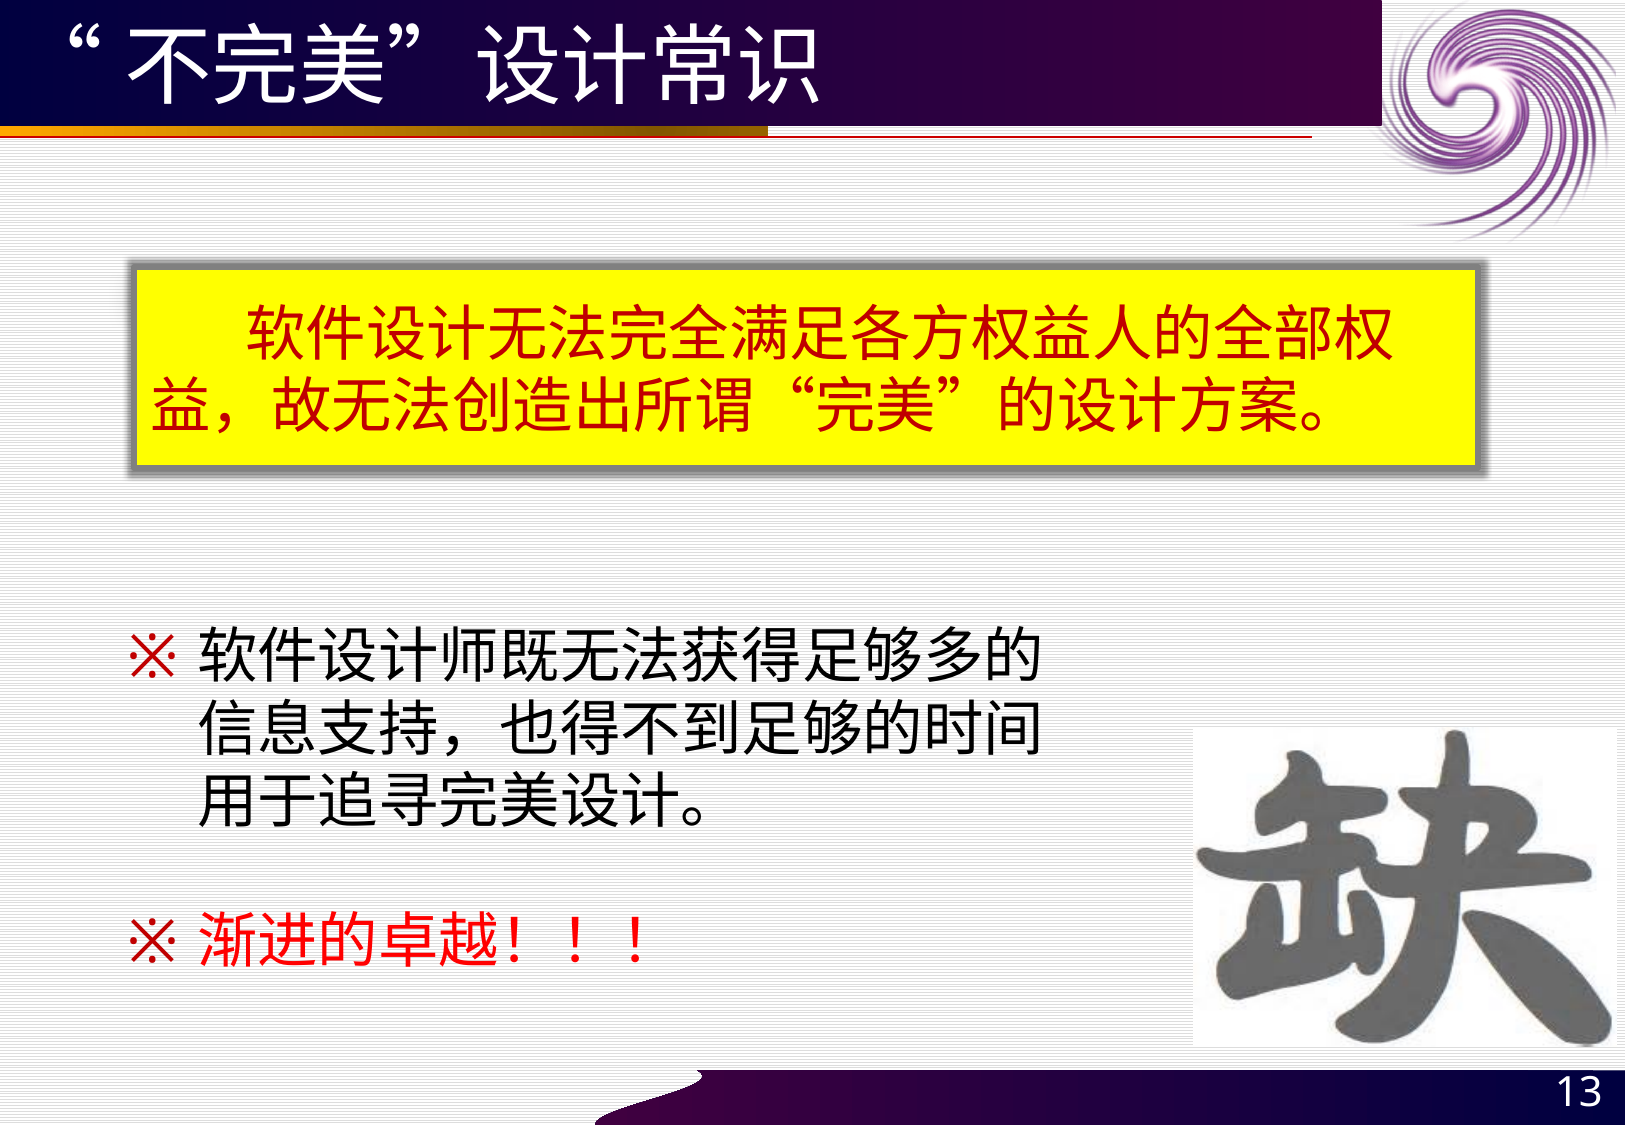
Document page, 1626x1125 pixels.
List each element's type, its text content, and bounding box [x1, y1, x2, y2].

picture [1362, 0, 1616, 244]
title “不完美”设计常识 [0, 0, 1382, 126]
list 软件设计师既无法获得足够多的信息支持，也得不到足够的时间用于追寻完美设计。 渐进的卓越！！！ [100, 609, 1082, 1024]
slide_number 13 [1474, 1069, 1619, 1125]
text_box 软件设计无法完全满足各方权益人的全部权益，故无法创造出所谓“完美”的设计方案。 [134, 266, 1479, 469]
picture [1193, 727, 1617, 1048]
